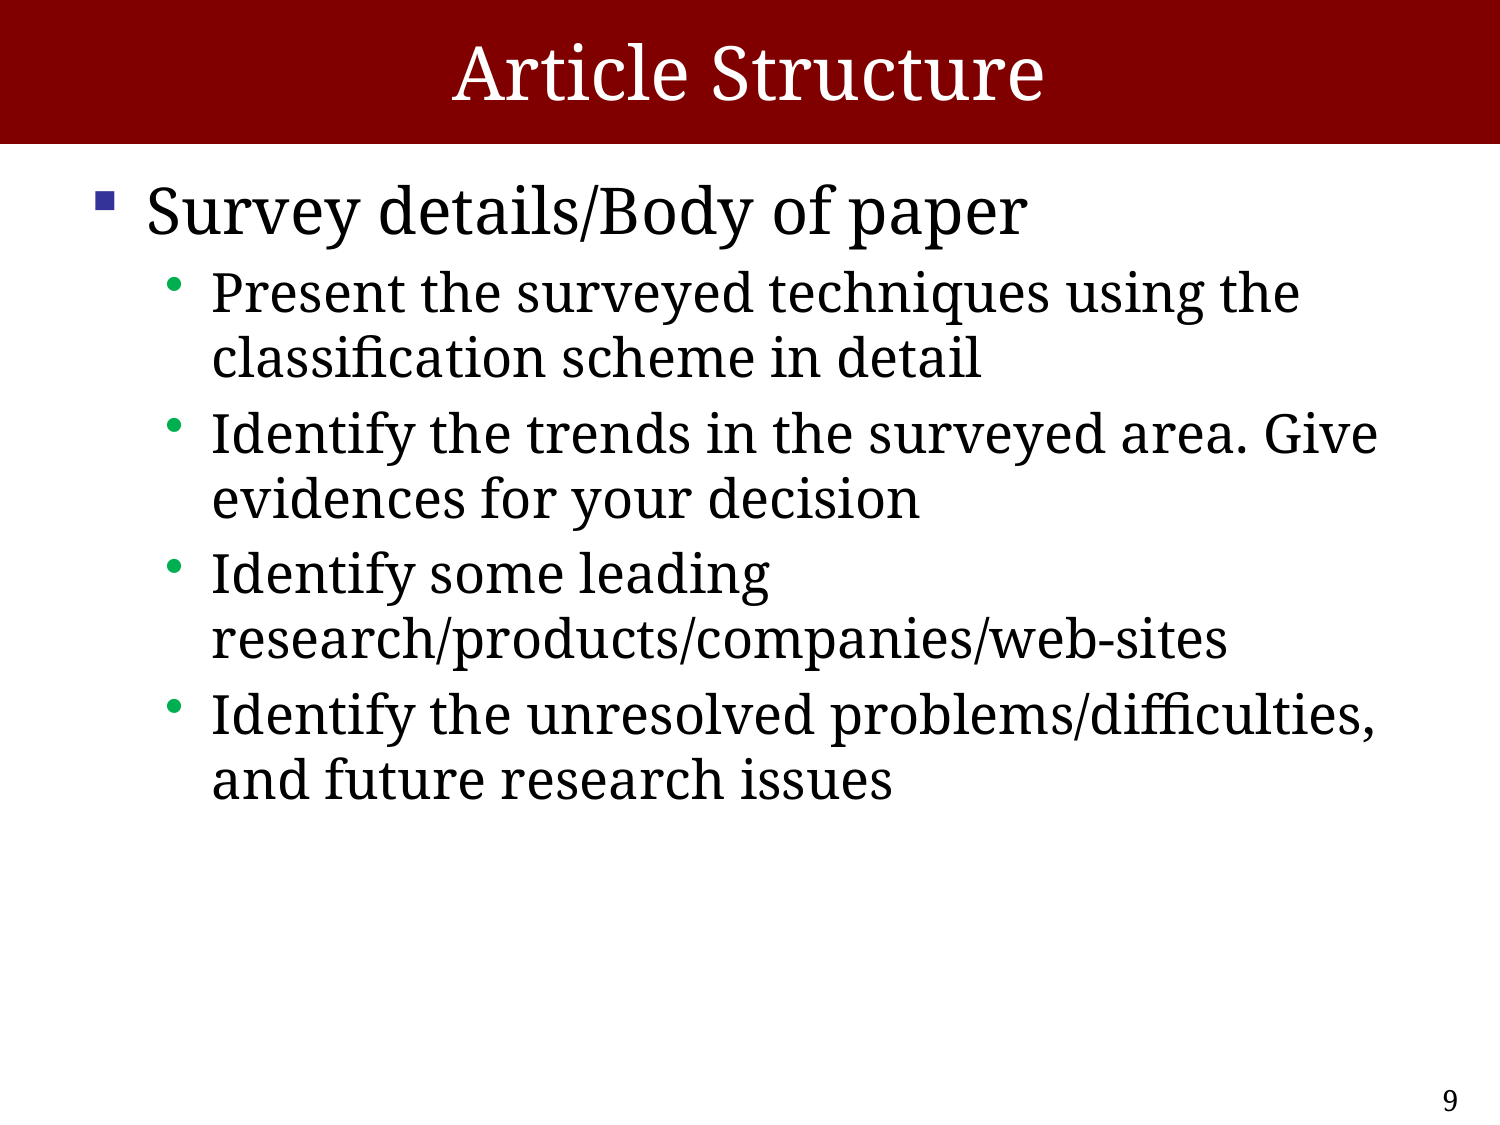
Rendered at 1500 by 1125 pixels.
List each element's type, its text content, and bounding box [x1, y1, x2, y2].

list Survey details/Body of paper Present the surveyed techniques using the classification scheme in detail Identify the trends in the surveyed area. Give evidences for your decision Identify some leading research/products/companies/web-sites Identify the unresolved problems/difficulties, and future research issues [74, 162, 1426, 1038]
title Article Structure [74, 11, 1426, 131]
slide_number 9 [1143, 1074, 1474, 1121]
